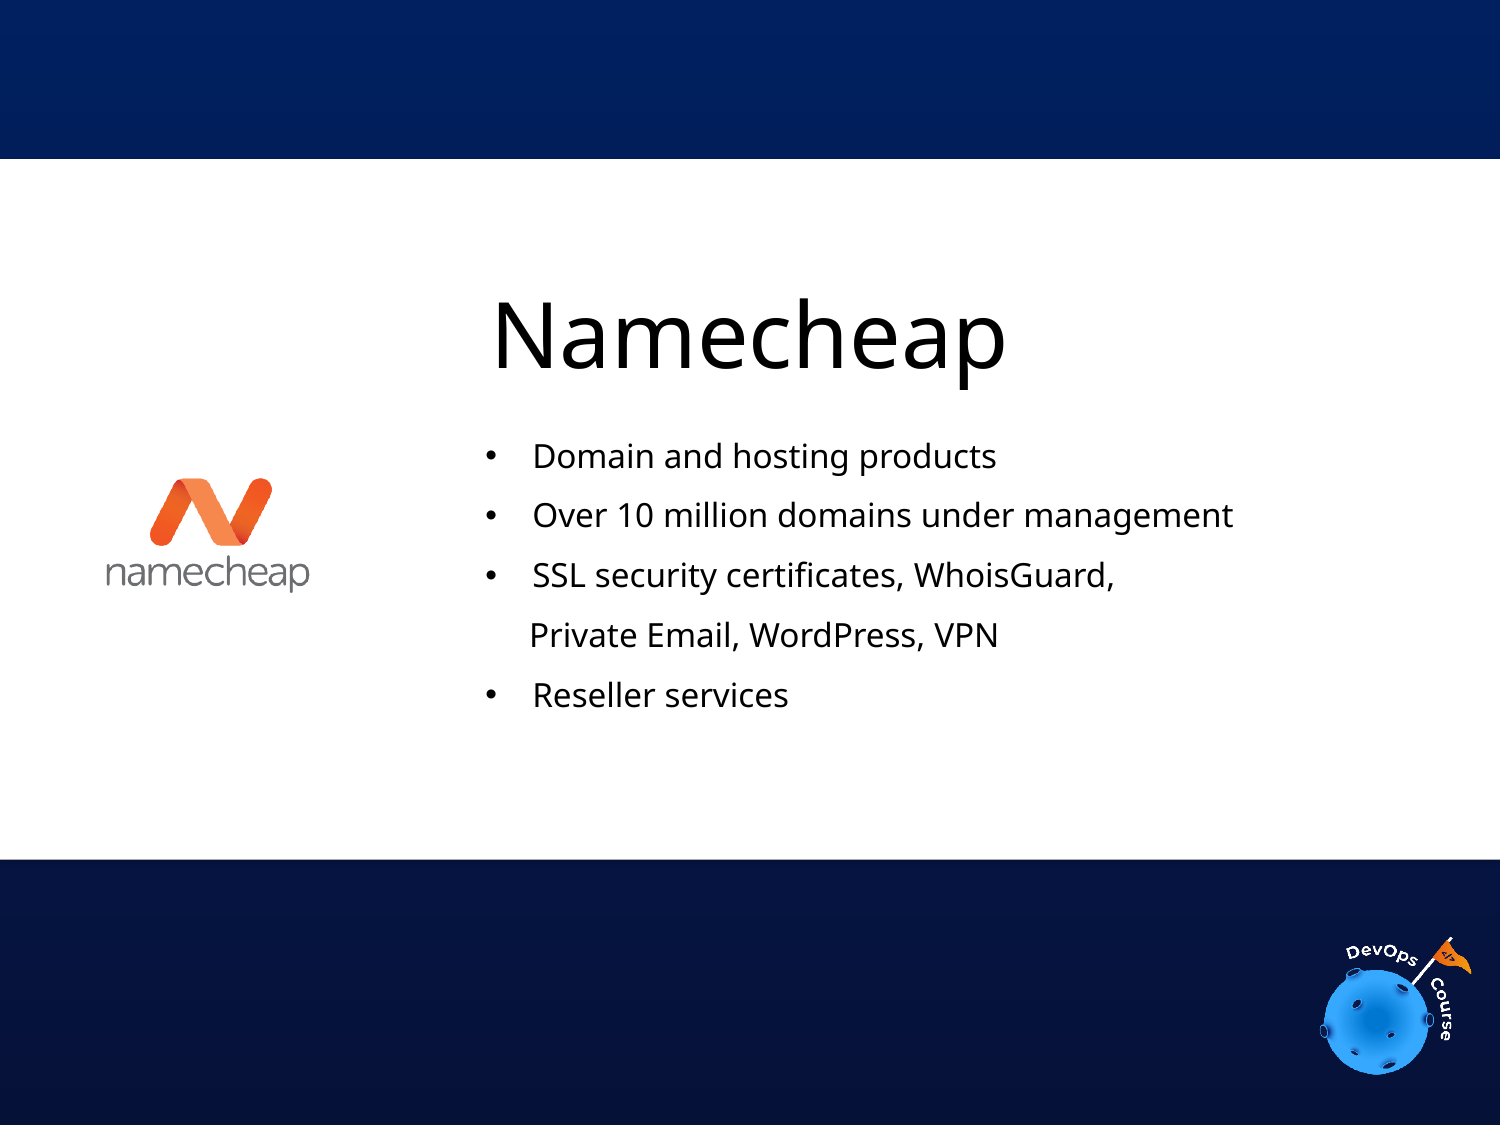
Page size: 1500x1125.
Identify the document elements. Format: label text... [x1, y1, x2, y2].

text_box Domain and hosting products Over 10 million domains under management SSL security certificates, WhoisGuard, Private Email, WordPress, VPN Reseller services [477, 407, 1243, 722]
text_box [0, 159, 1500, 860]
title Namecheap [66, 263, 1434, 400]
picture [1297, 919, 1478, 1101]
picture [83, 431, 331, 628]
